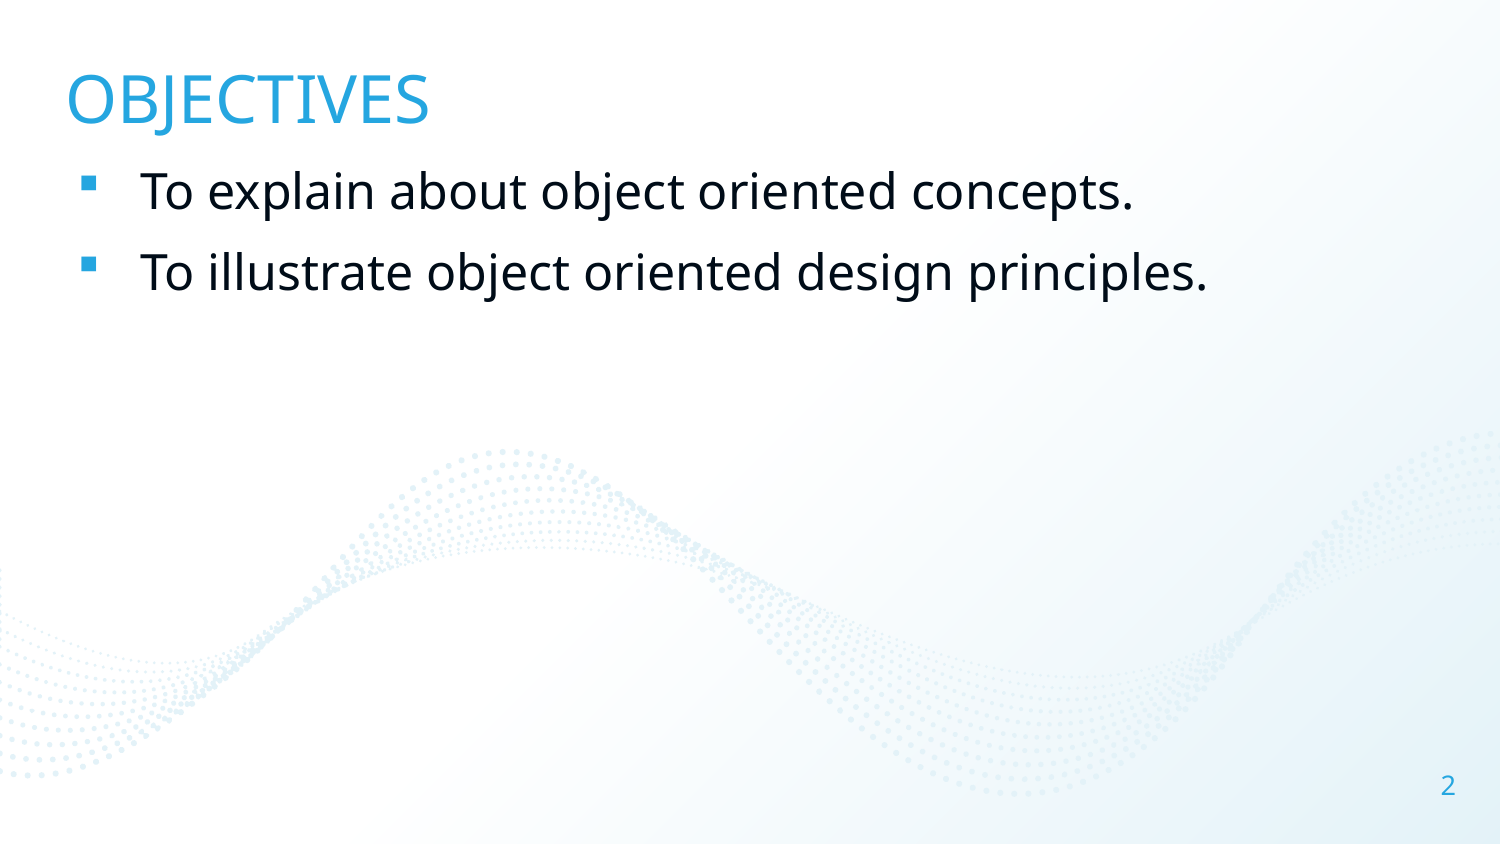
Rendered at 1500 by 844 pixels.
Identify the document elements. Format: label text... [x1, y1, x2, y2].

slide_number 2 [1366, 754, 1457, 819]
title OBJECTIVES [64, 32, 1330, 139]
list To explain about object oriented concepts. To illustrate object oriented design principles. [64, 150, 1424, 777]
